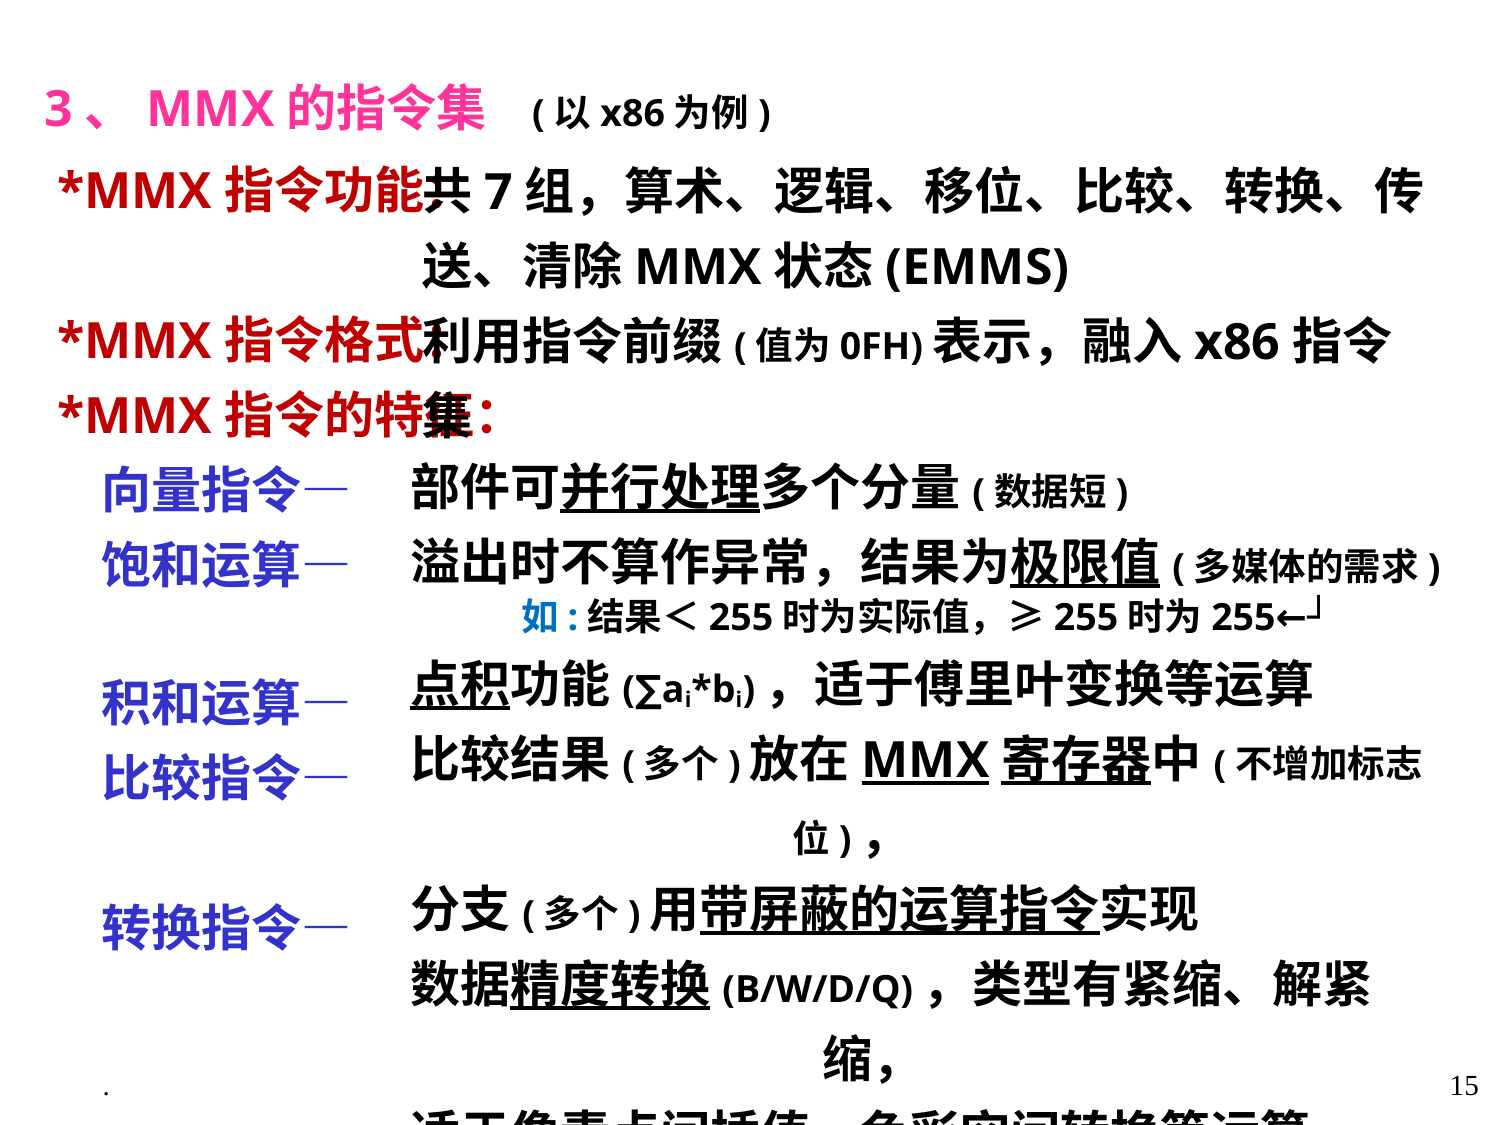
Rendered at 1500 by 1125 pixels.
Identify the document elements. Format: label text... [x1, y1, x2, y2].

footer . [5, 1058, 207, 1118]
text_box 部件可并行处理多个分量(数据短) 溢出时不算作异常，结果为极限值(多媒体的需求) 如:结果＜255时为实际值，≥255时为255←┘ 点积功能(∑ai*bi)，适于傅里叶变换等运算 比较结果(多个)放在MMX寄存器中(不增加标志位)， 分支(多个)用带屏蔽的运算指令实现 数据精度转换(B/W/D/Q)，类型有紧缩、解紧缩， 适于像素点间插值、色彩空间转换等运算 [395, 432, 1471, 1125]
text_box 3、MMX的指令集 (以x86为例) *MMX指令功能： *MMX指令格式： *MMX指令的特征： 向量指令— 饱和运算— 积和运算— 比较指令— 转换指令— [29, 54, 845, 964]
slide_number 15 [1471, 1058, 1495, 1118]
text_box 共7组，算术、逻辑、移位、比较、转换、传送、清除MMX状态(EMMS) 利用指令前缀(值为0FH)表示，融入x86指令集 [407, 137, 1447, 432]
